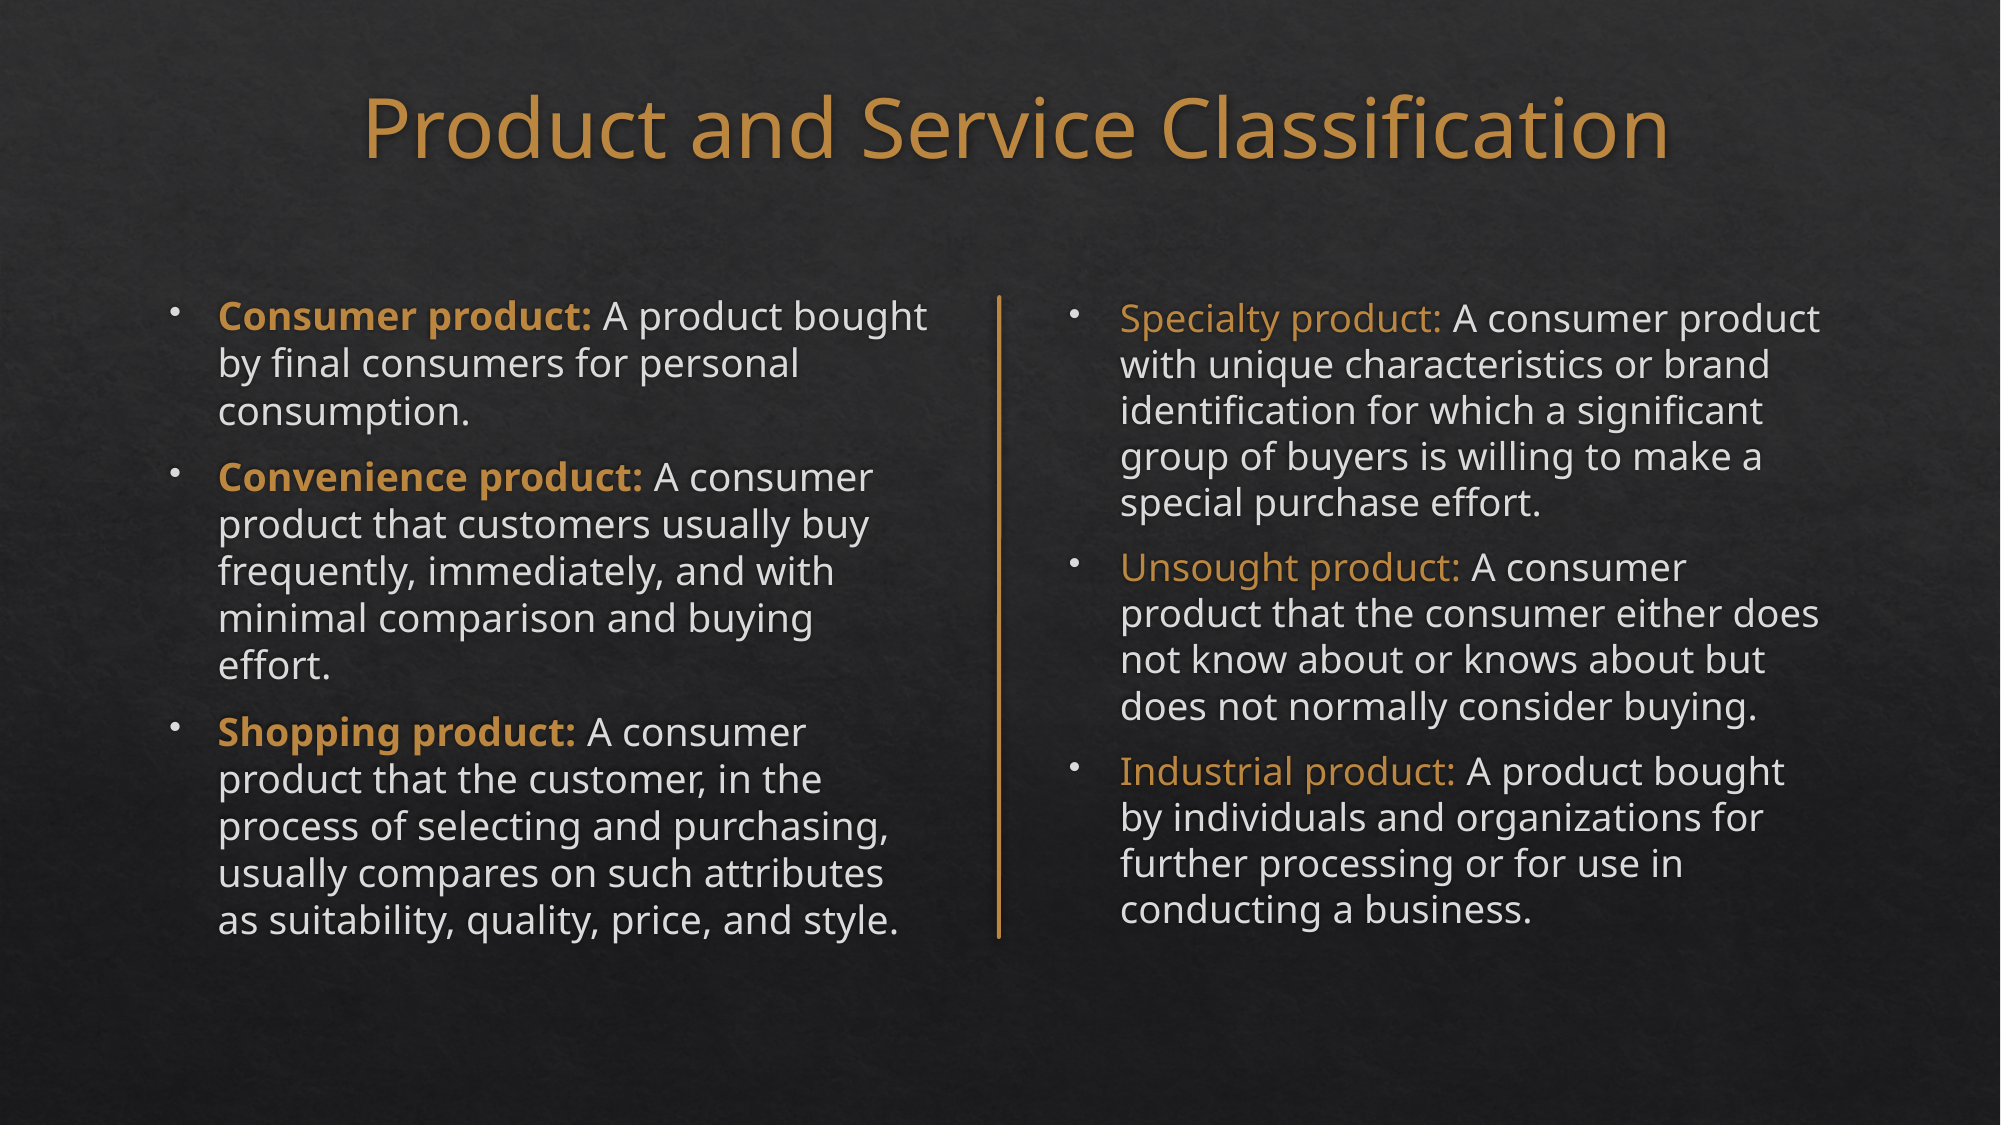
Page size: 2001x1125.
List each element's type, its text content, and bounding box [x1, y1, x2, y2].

title Product and Service Classification [168, 45, 1867, 205]
text_box Specialty product: A consumer product with unique characteristics or brand identification for which a significant group of buyers is willing to make a special purchase effort. Unsought product: A consumer product that the consumer either does not know about or knows about but does not normally consider buying. Industrial product: A product bought by individuals and organizations for further processing or for use in conducting a business. [1049, 286, 1849, 953]
list Consumer product: A product bought by final consumers for personal consumption. Convenience product: A consumer product that customers usually buy frequently, immediately, and with minimal comparison and buying effort. Shopping product: A consumer product that the customer, in the process of selecting and purchasing, usually compares on such attributes as suitability, quality, price, and style. [149, 284, 950, 950]
